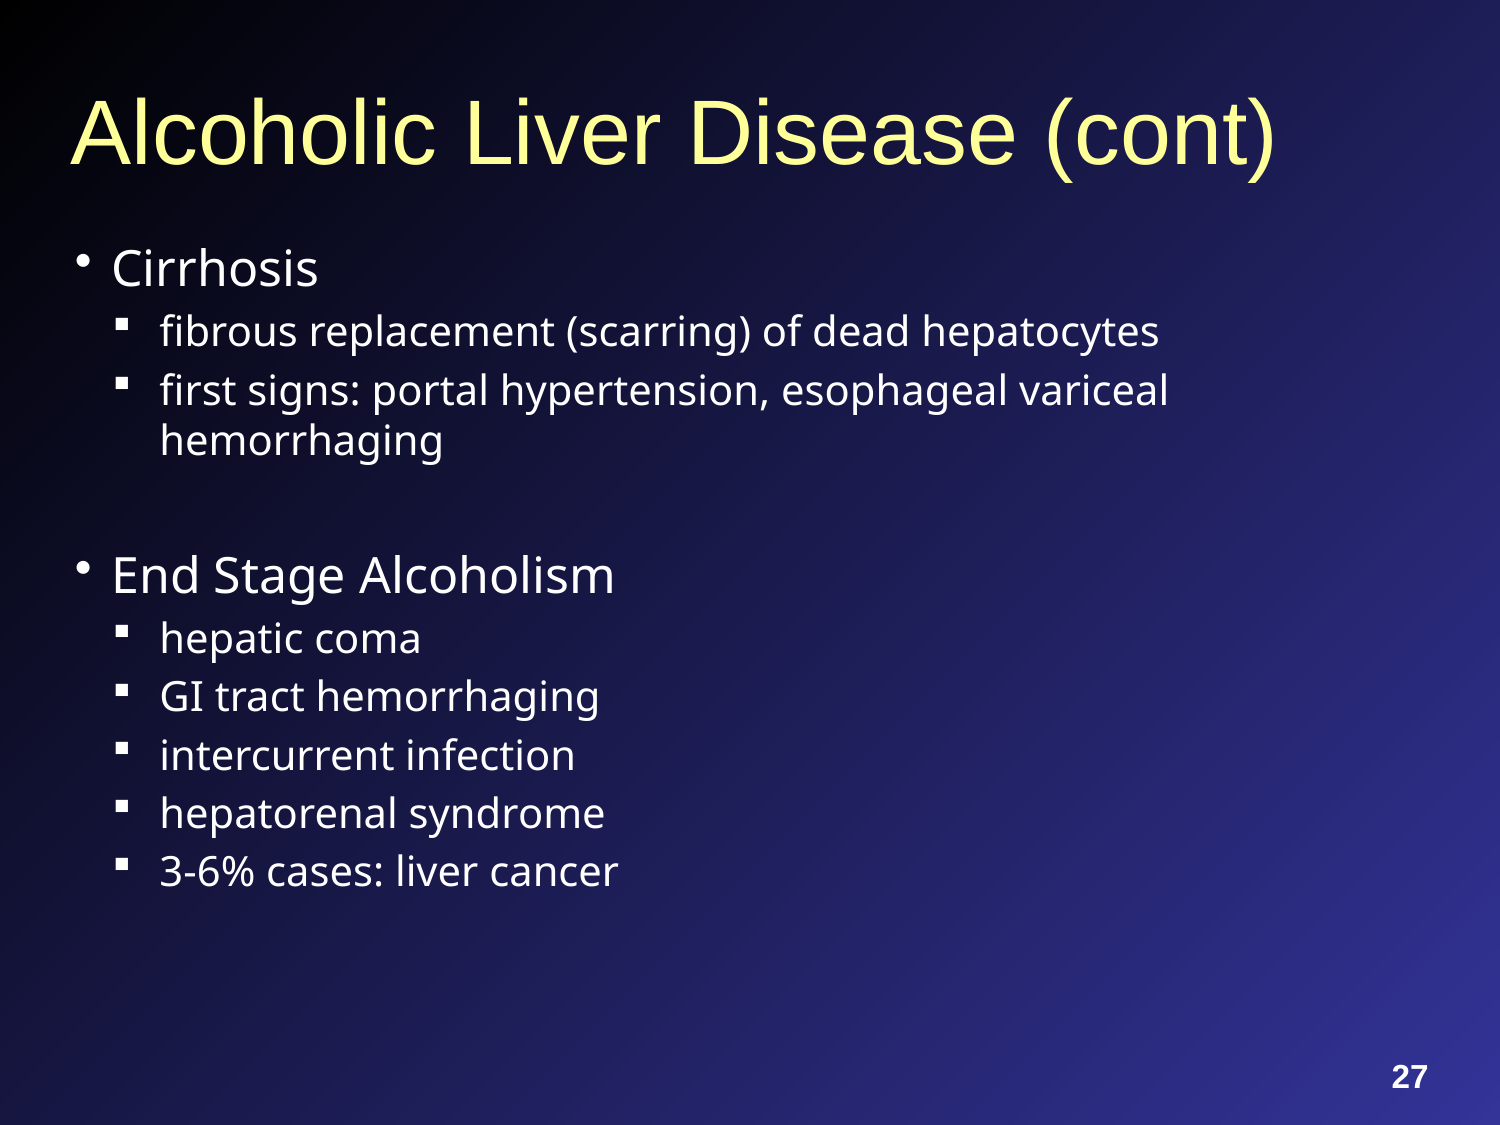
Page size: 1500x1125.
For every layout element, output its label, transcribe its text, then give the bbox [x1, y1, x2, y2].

list Cirrhosis fibrous replacement (scarring) of dead hepatocytes first signs: portal hypertension, esophageal variceal hemorrhaging End Stage Alcoholism hepatic coma GI tract hemorrhaging intercurrent infection hepatorenal syndrome 3-6% cases: liver cancer [59, 228, 1437, 1057]
title Alcoholic Liver Disease (cont) [55, 65, 1435, 192]
slide_number 27 [1093, 1044, 1444, 1105]
